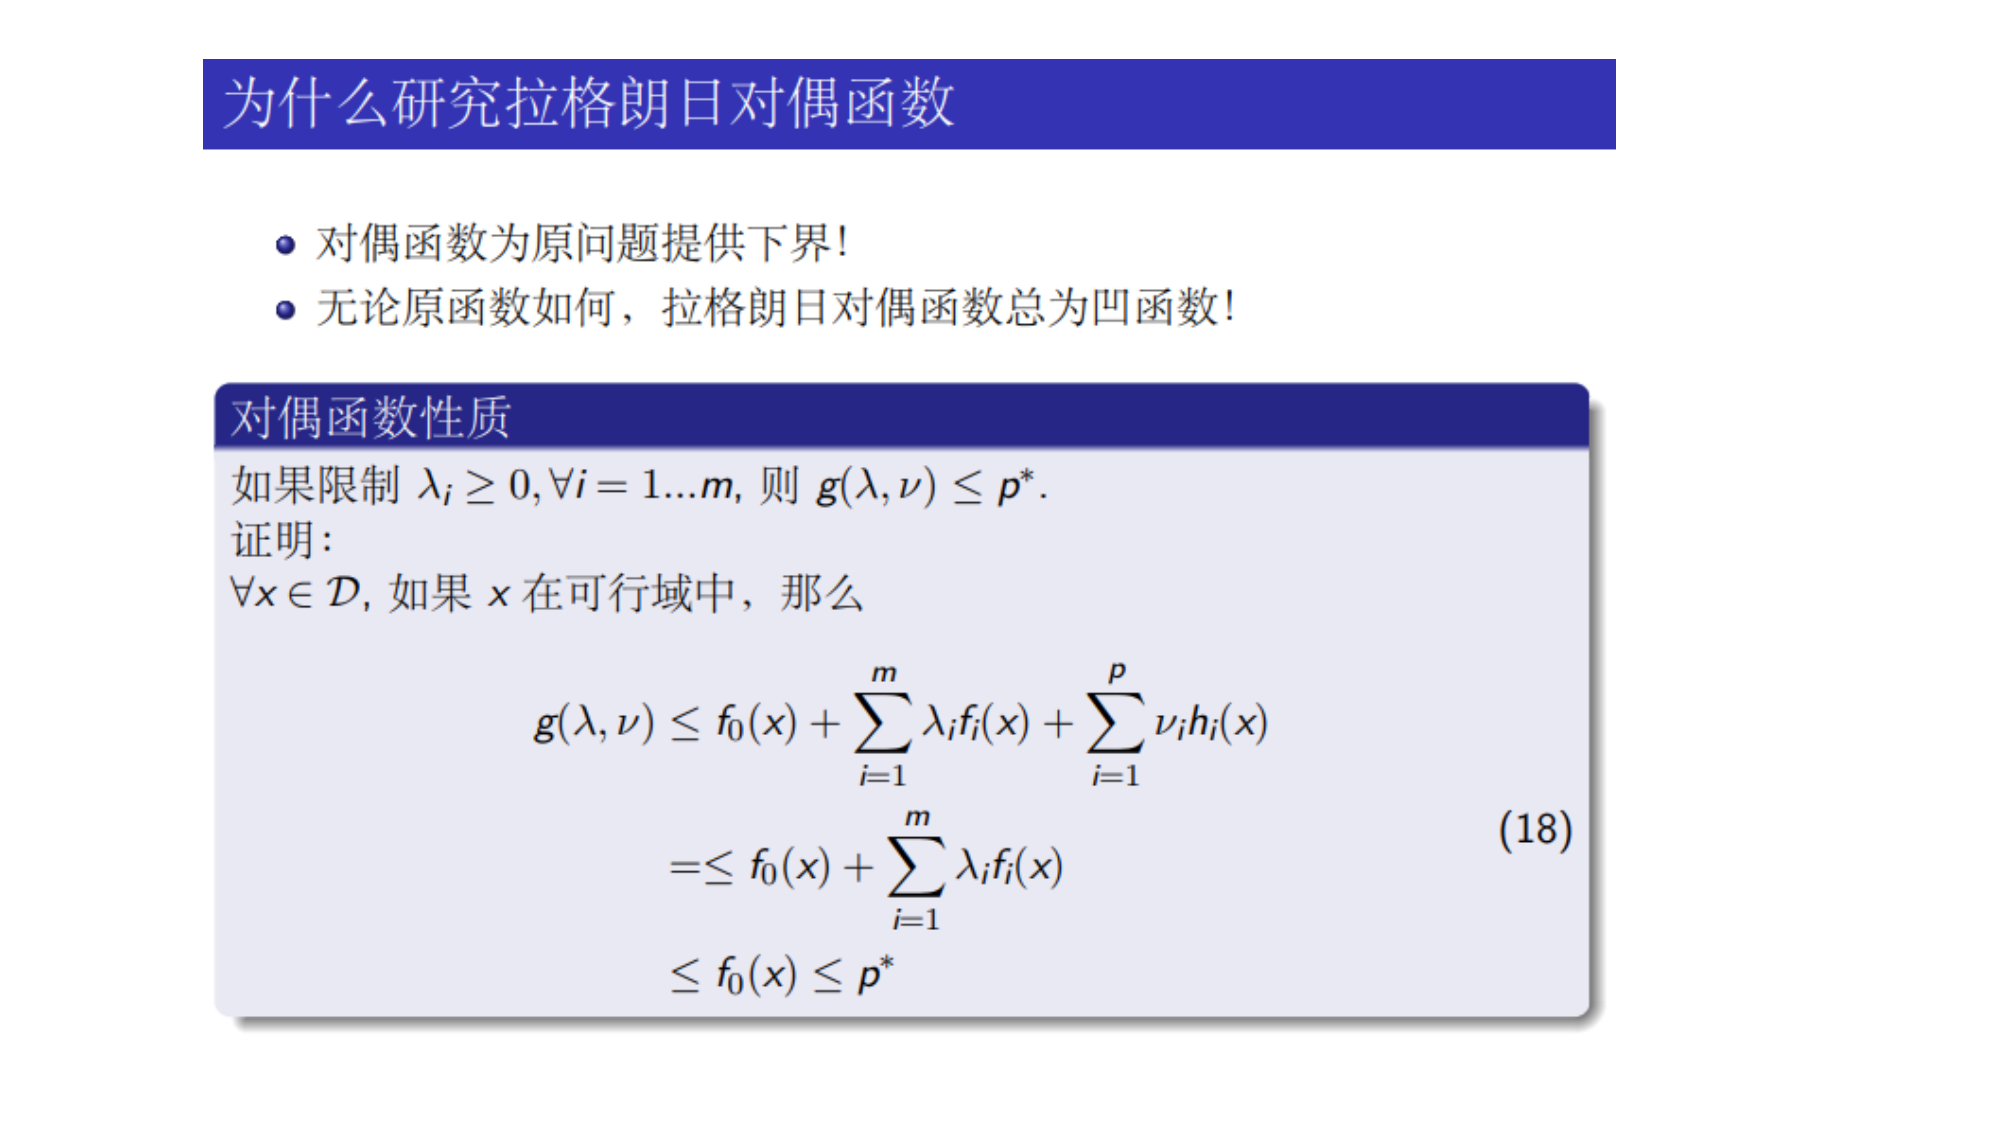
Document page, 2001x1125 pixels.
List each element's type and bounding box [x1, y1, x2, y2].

picture [203, 59, 1616, 1036]
